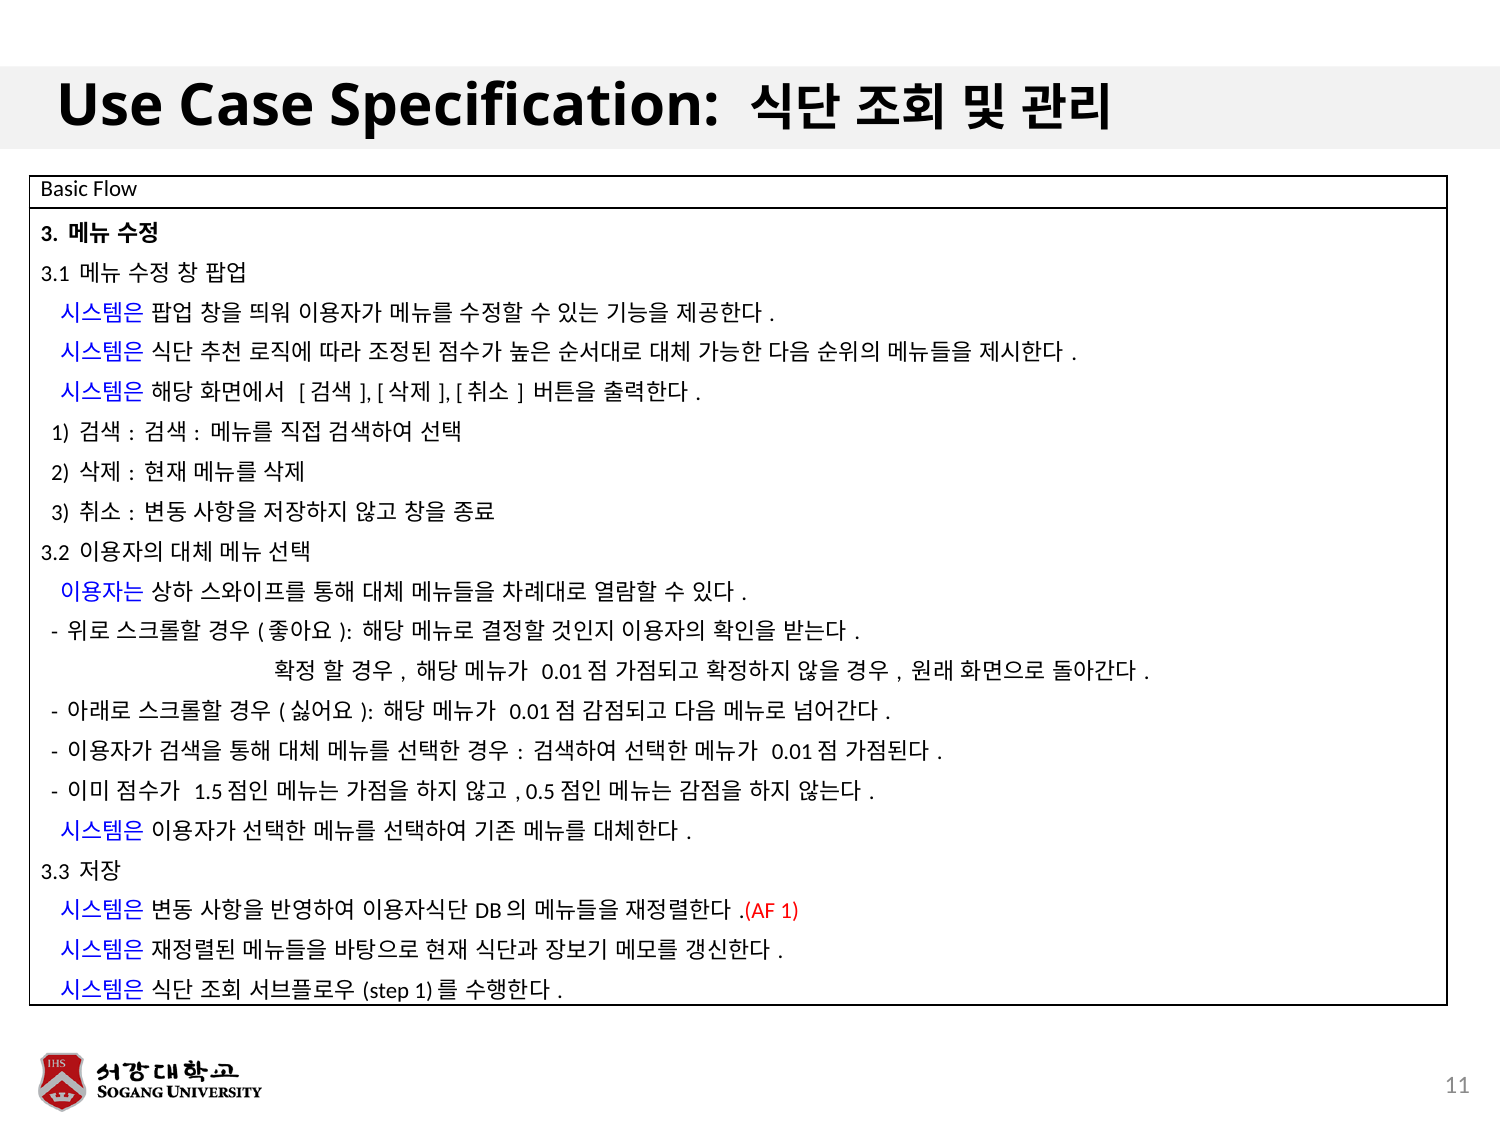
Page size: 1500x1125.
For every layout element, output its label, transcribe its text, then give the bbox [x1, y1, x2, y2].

table_cell 3. 메뉴 수정 3.1 메뉴 수정 창 팝업 시스템은 팝업 창을 띄워 이용자가 메뉴를 수정할 수 있는 기능을 제공한다. 시스템은 식단 추천 로직에 따라 조정된 점수가 높은 순서대로 대체 가능한 다음 순위의 메뉴들을 제시한다. 시스템은 해당 화면에서 [검색], [삭제], [취소] 버튼을 출력한다. 1) 검색: 검색: 메뉴를 직접 검색하여 선택 2) 삭제: 현재 메뉴를 삭제 3) 취소: 변동 사항을 저장하지 않고 창을 종료 3.2 이용자의 대체 메뉴 선택 이용자는 상하 스와이프를 통해 대체 메뉴들을 차례대로 열람할 수 있다. - 위로 스크롤할 경우(좋아요): 해당 메뉴로 결정할 것인지 이용자의 확인을 받는다. 확정 할 경우, 해당 메뉴가 0.01점 가점되고 확정하지 않을 경우, 원래 화면으로 돌아간다. - 아래로 스크롤할 경우(싫어요): 해당 메뉴가 0.01점 감점되고 다음 메뉴로 넘어간다. - 이용자가 검색을 통해 대체 메뉴를 선택한 경우: 검색하여 선택한 메뉴가 0.01점 가점된다. - 이미 점수가 1.5점인 메뉴는 가점을 하지 않고, 0.5점인 메뉴는 감점을 하지 않는다. 시스템은 이용자가 선택한 메뉴를 선택하여 기존 메뉴를 대체한다. 3.3 저장 시스템은 변동 사항을 반영하여 이용자식단DB의 메뉴들을 재정렬한다.(AF 1) 시스템은 재정렬된 메뉴들을 바탕으로 현재 식단과 장보기 메모를 갱신한다. 시스템은 식단 조회 서브플로우(step 1)를 수행한다. [30, 209, 1446, 1004]
slide_number 11 [1147, 1053, 1485, 1114]
picture [0, 1031, 294, 1125]
table_header Basic Flow [30, 177, 1446, 207]
title Use Case Specification: 식단 조회 및 관리 [41, 64, 1459, 149]
